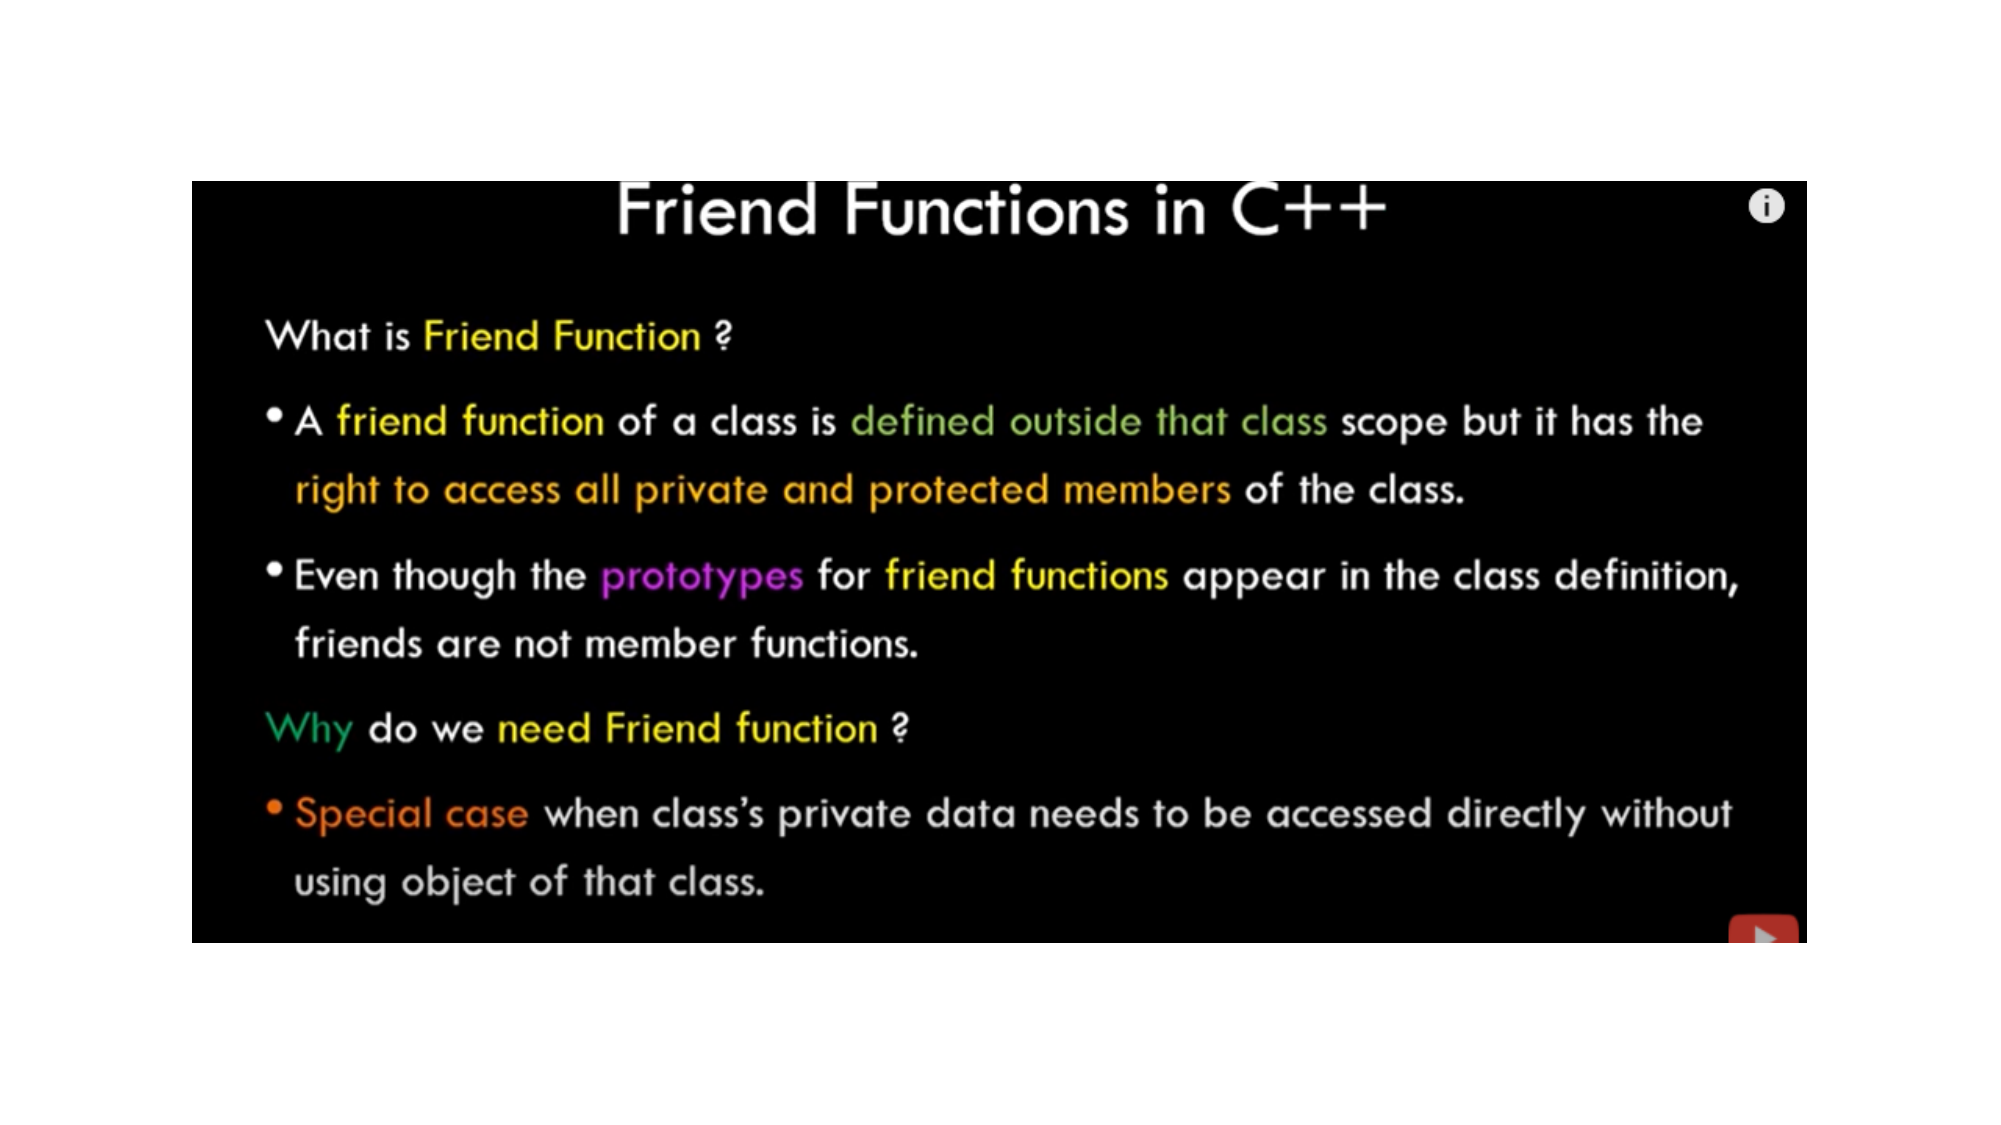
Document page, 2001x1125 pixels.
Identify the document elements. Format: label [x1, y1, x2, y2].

picture [192, 181, 1808, 943]
